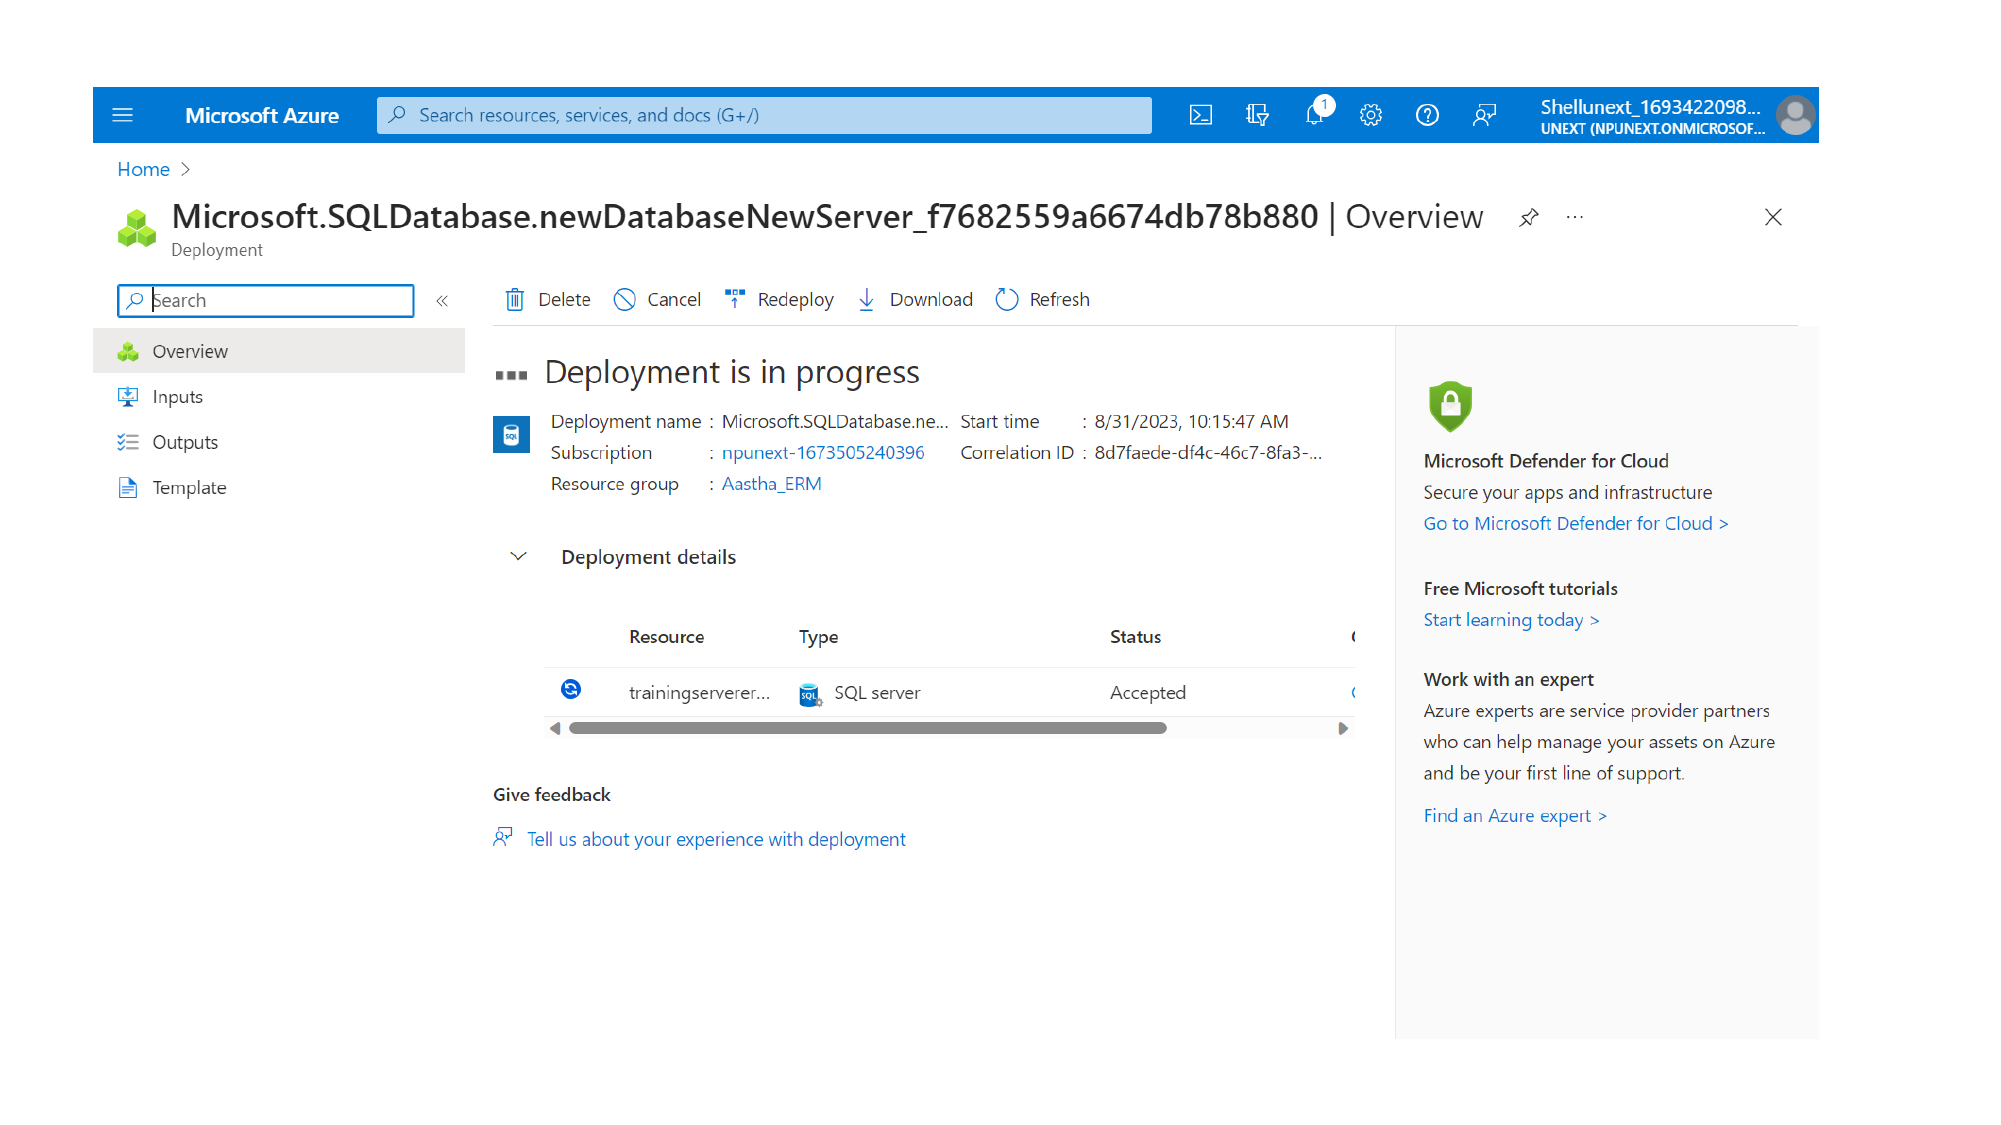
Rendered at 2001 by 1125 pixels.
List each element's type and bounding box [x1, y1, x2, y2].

picture [92, 87, 1819, 1039]
